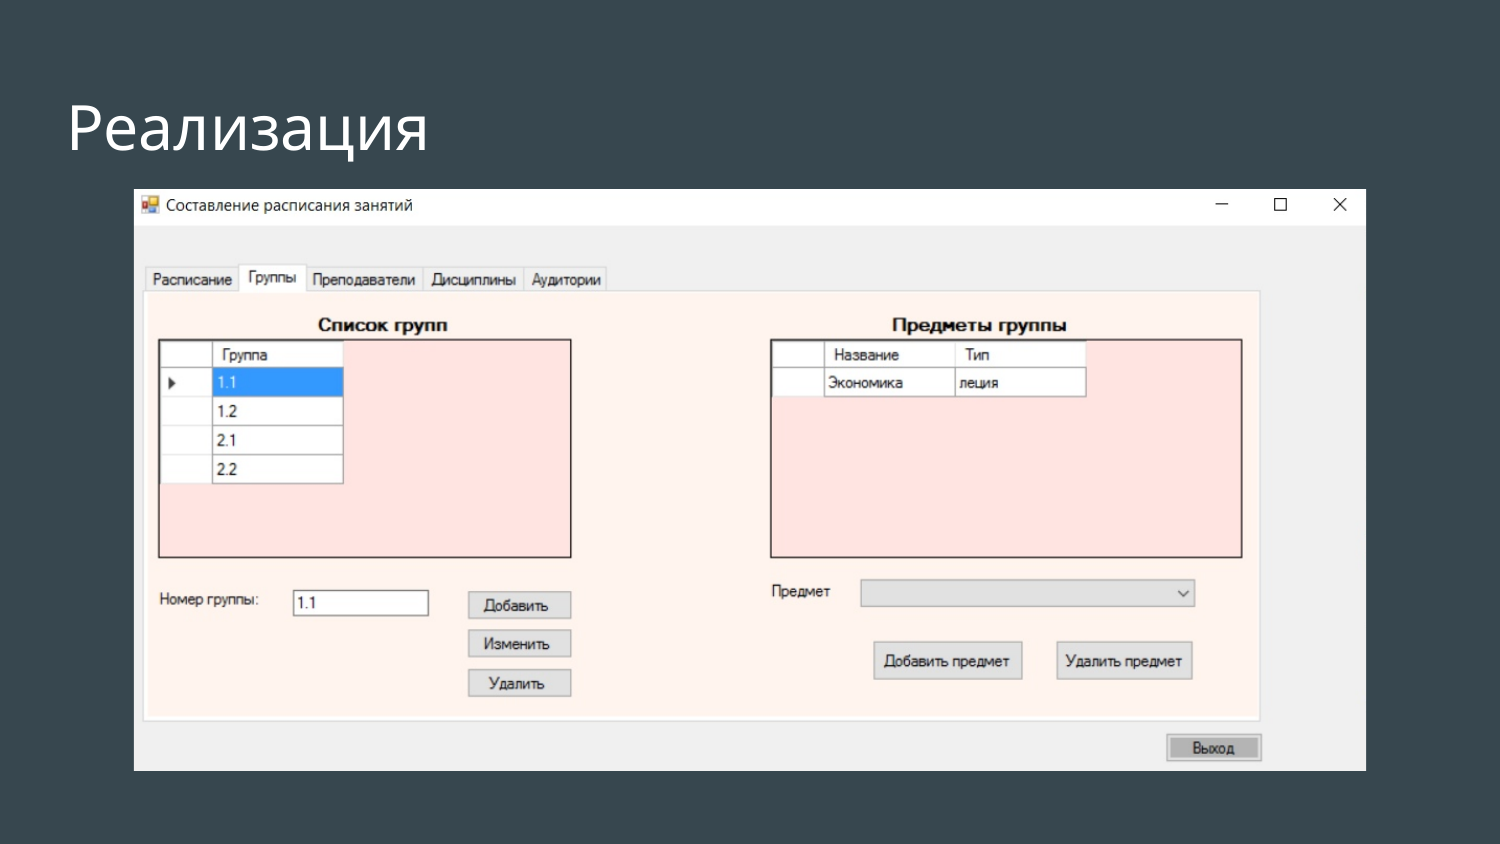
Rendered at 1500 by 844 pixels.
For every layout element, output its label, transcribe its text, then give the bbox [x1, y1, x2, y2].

picture [133, 188, 1367, 771]
title Реализация [51, 72, 1449, 167]
